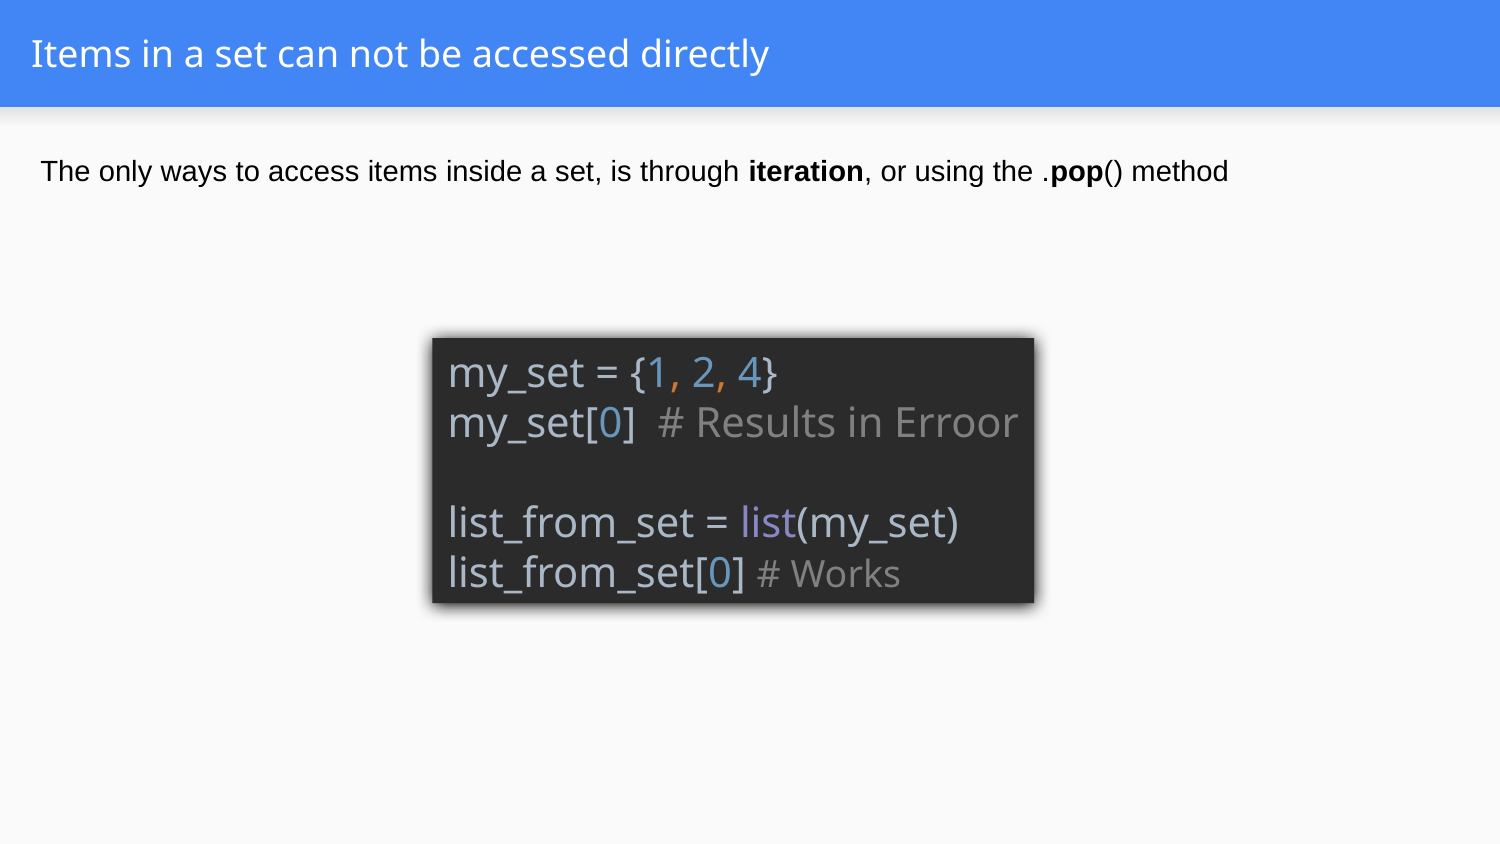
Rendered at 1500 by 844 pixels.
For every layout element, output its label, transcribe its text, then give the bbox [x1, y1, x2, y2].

text_box The only ways to access items inside a set, is through iteration, or using the .pop() method [25, 144, 1441, 195]
text_box my_set = {1, 2, 4} my_set[0] # Results in Erroor list_from_set = list(my_set) list_from_set[0] # Works [432, 338, 1035, 604]
title Items in a set can not be accessed directly [16, 2, 1464, 102]
